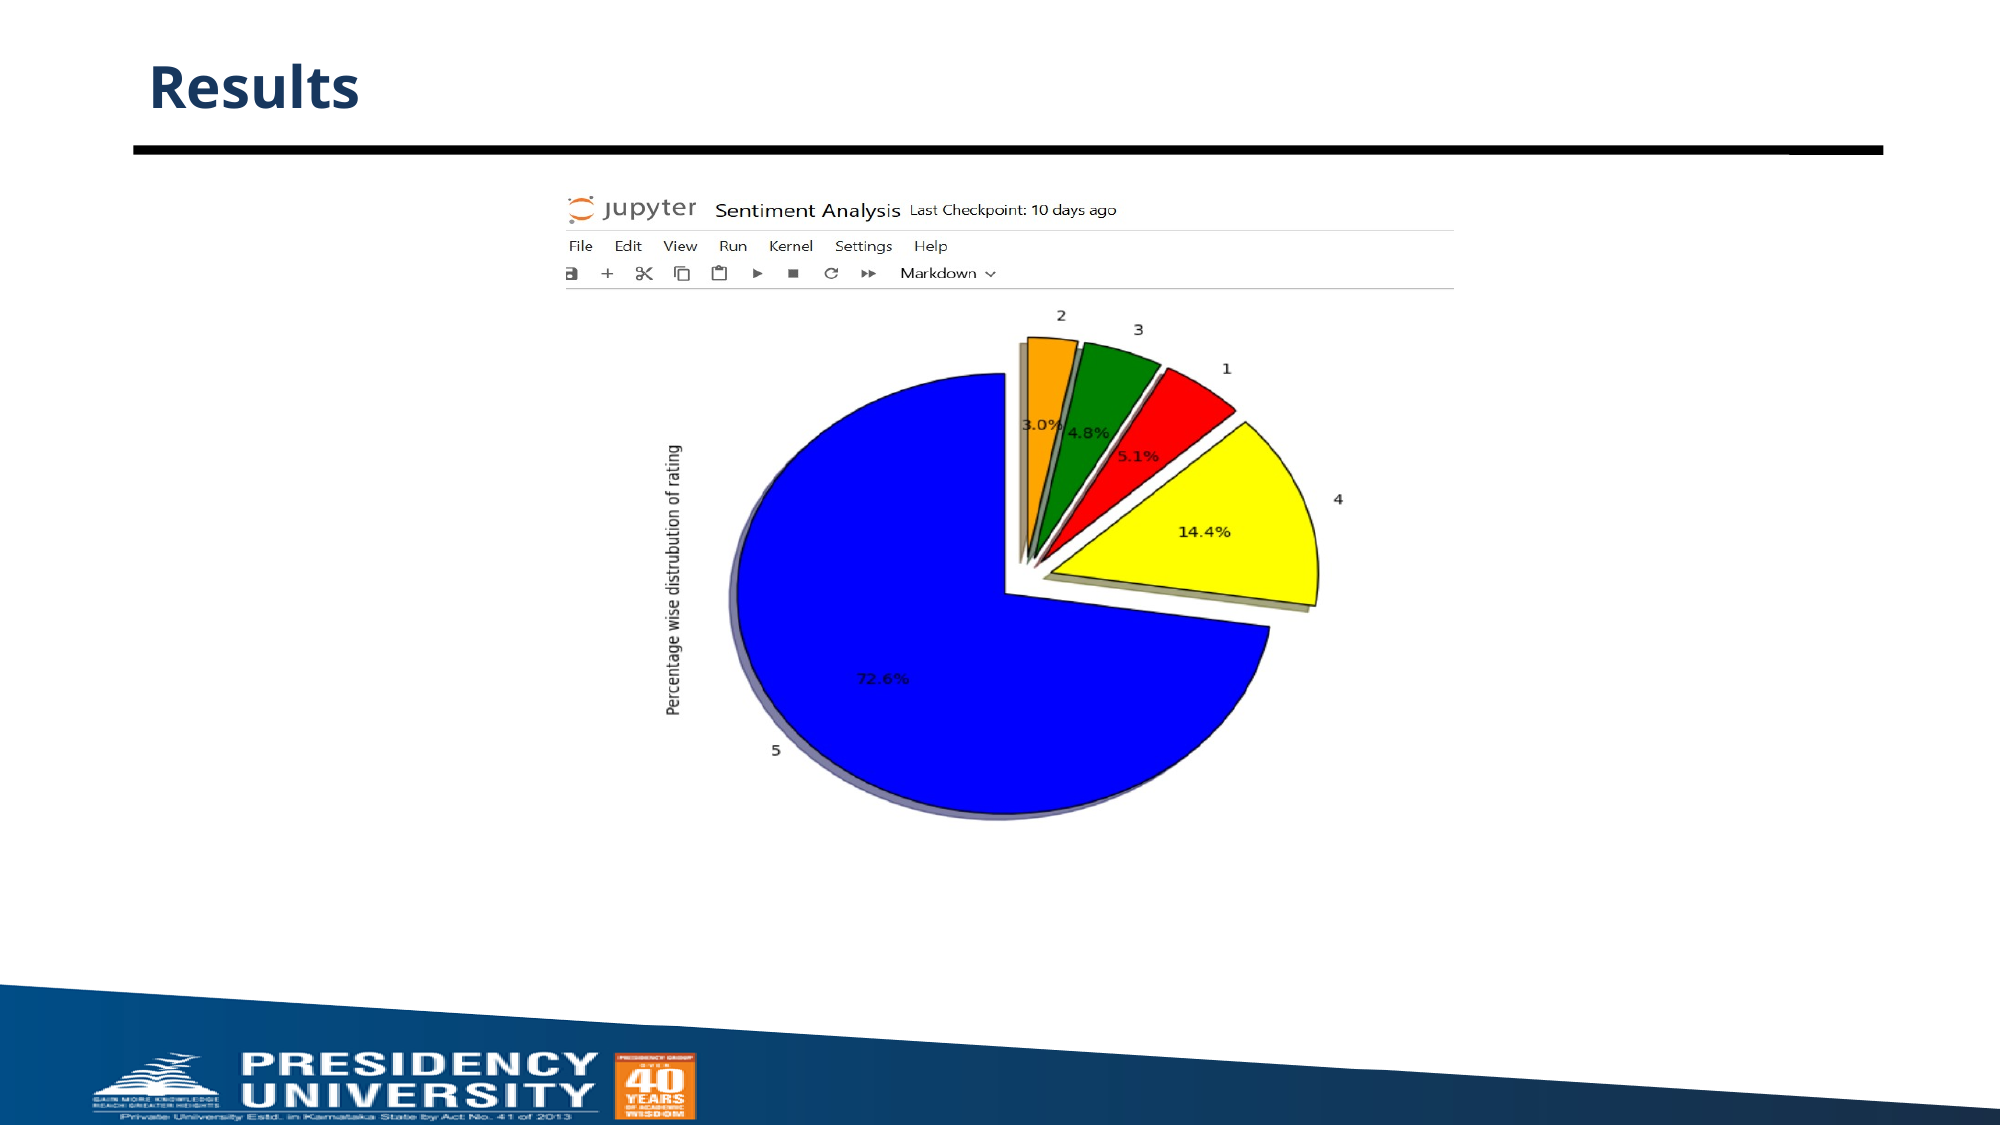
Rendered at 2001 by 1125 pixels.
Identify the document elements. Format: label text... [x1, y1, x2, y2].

title Results [133, 45, 1884, 125]
picture [0, 982, 2000, 1125]
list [566, 187, 1454, 856]
